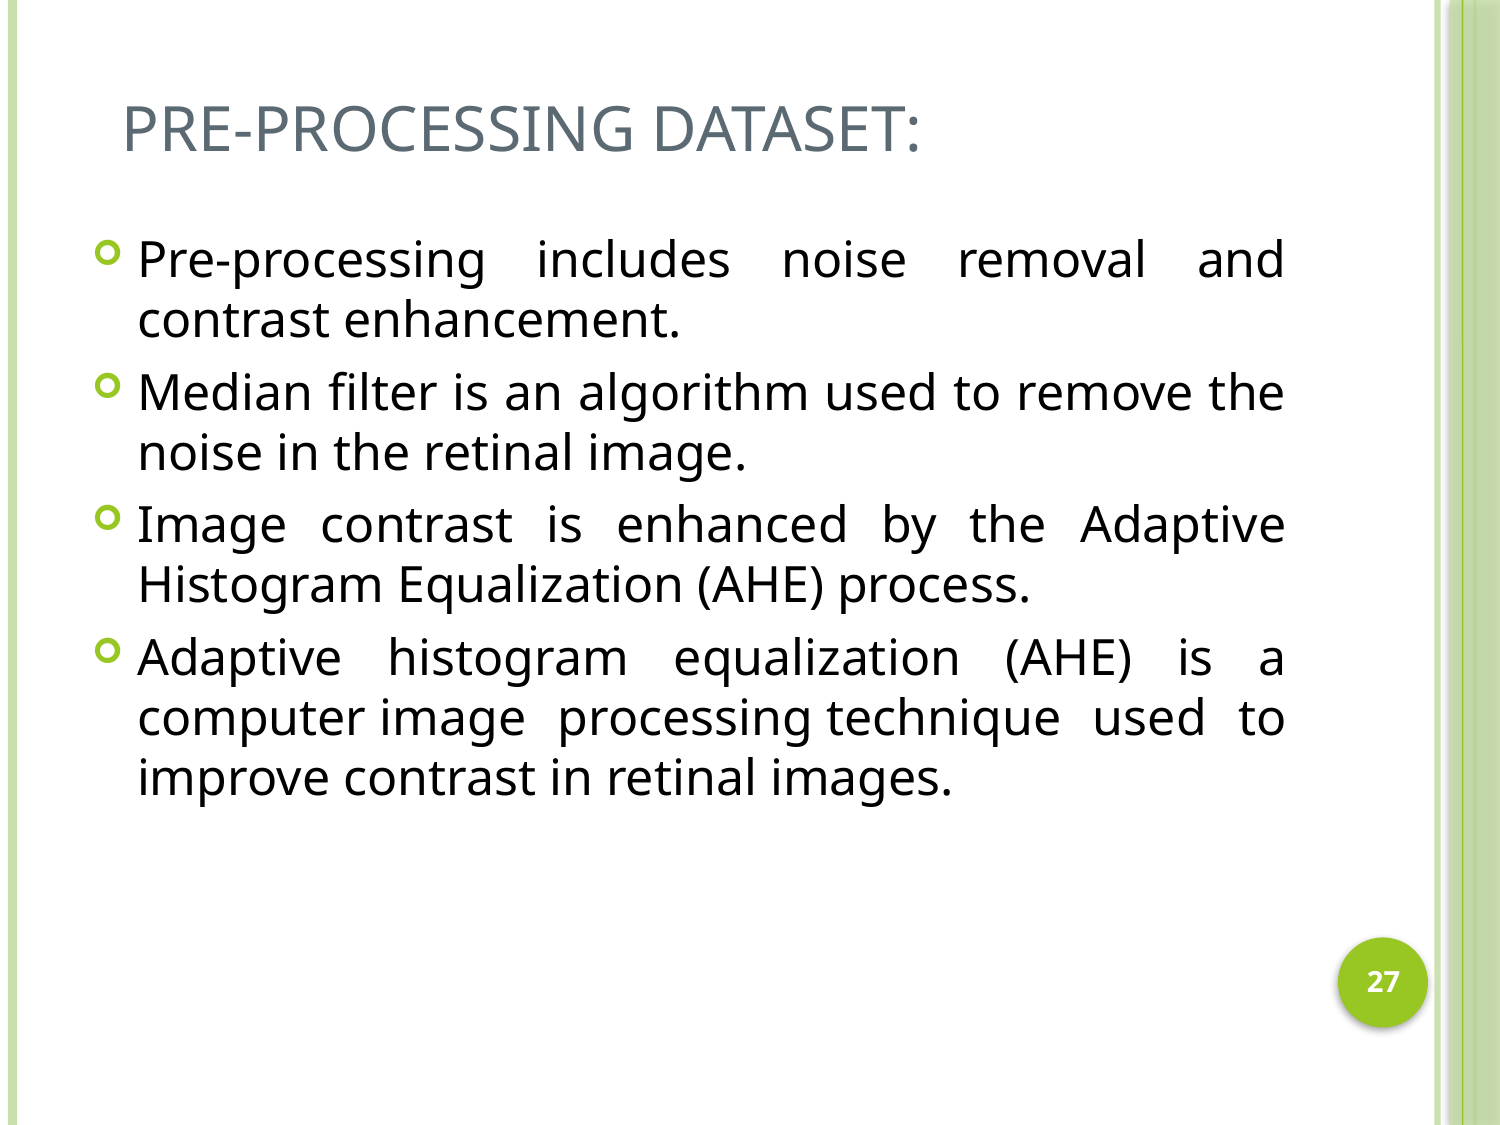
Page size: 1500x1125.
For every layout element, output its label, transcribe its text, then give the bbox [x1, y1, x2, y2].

slide_number 27 [1333, 940, 1434, 1027]
list Pre-processing includes noise removal and contrast enhancement. Median filter is an algorithm used to remove the noise in the retinal image. Image contrast is enhanced by the Adaptive Histogram Equalization (AHE) process. Adaptive histogram equalization (AHE) is a computer image processing technique used to improve contrast in retinal images. [77, 220, 1303, 1117]
title PRE-PROCESSING DATASET: [106, 0, 1332, 172]
